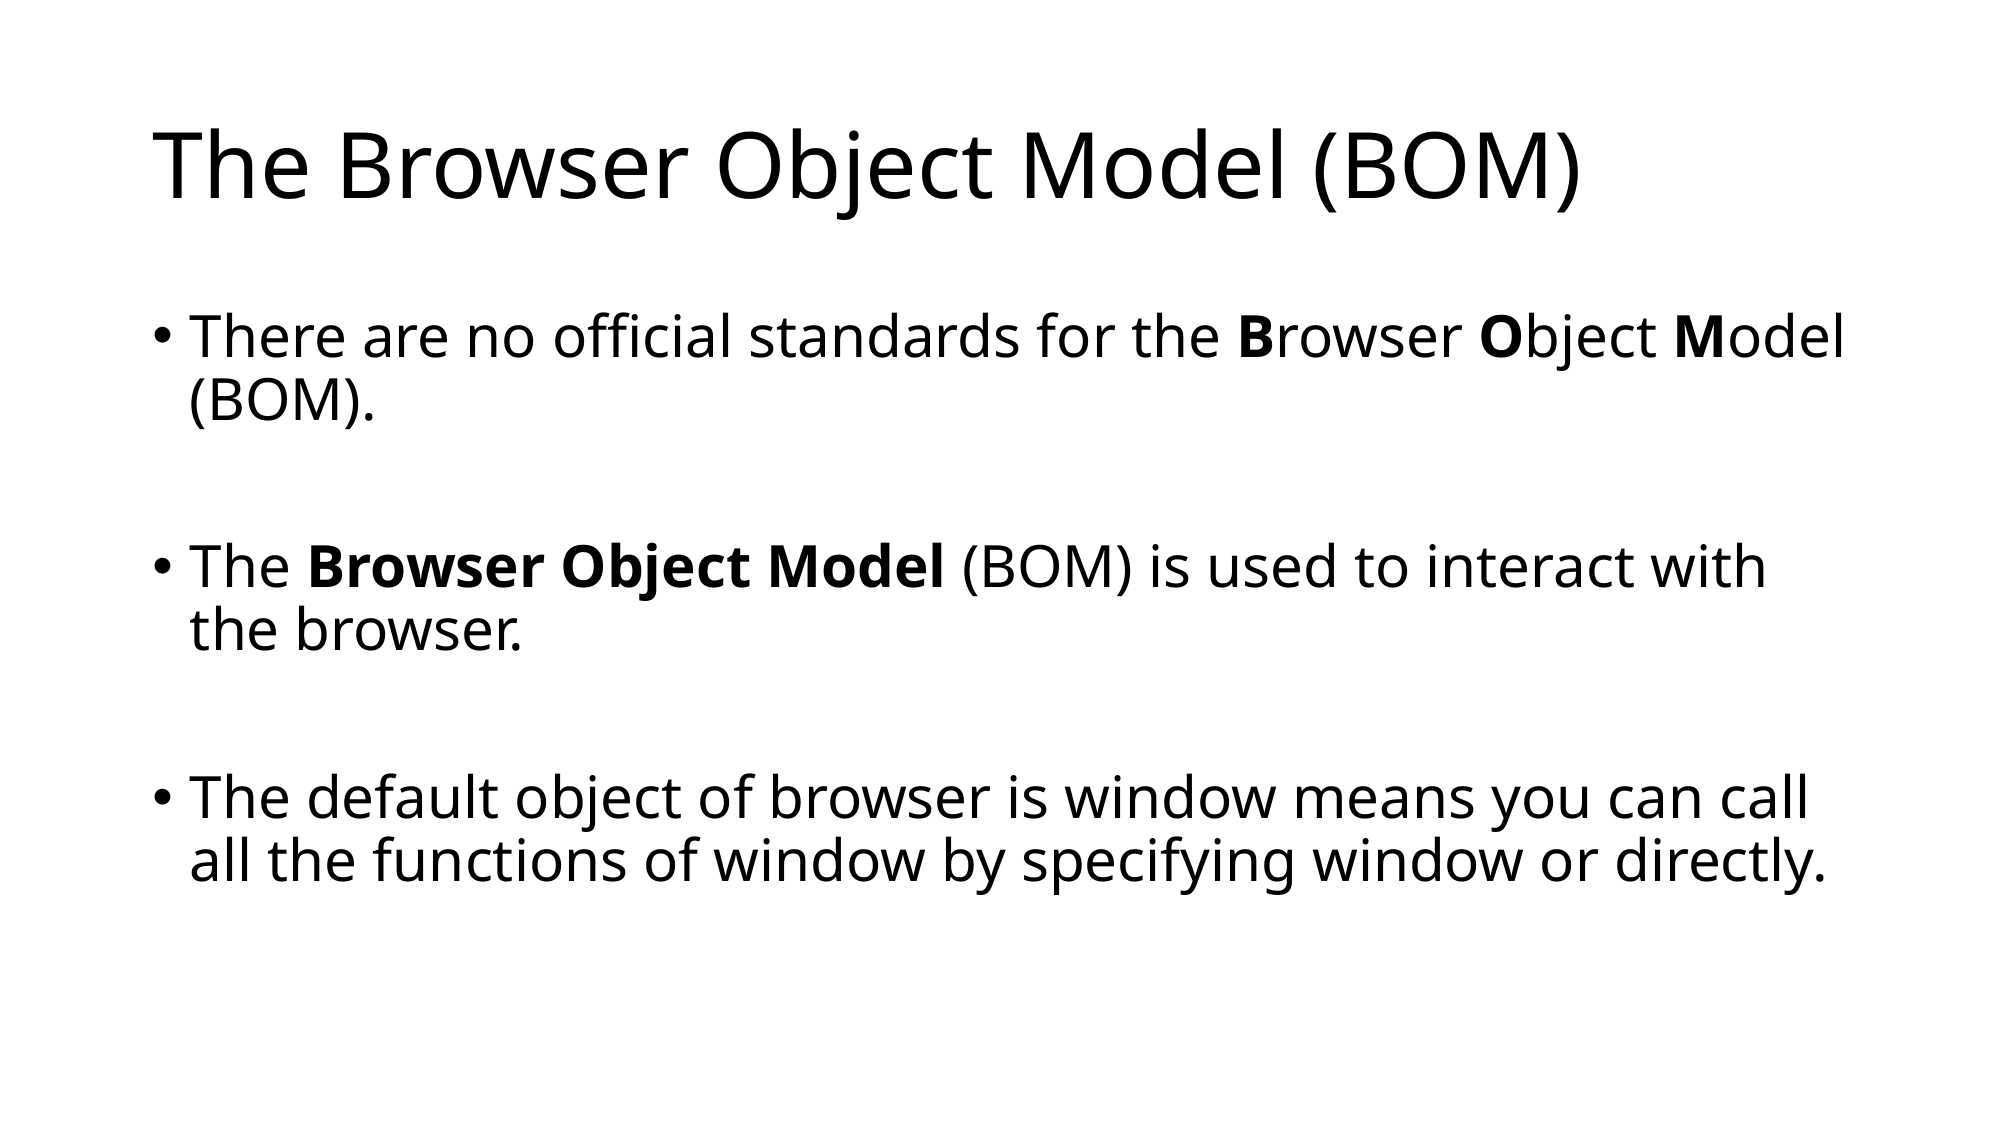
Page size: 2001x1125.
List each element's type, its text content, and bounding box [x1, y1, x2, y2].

title The Browser Object Model (BOM) [137, 59, 1863, 278]
list There are no official standards for the Browser Object Model (BOM). The Browser Object Model (BOM) is used to interact with the browser. The default object of browser is window means you can call all the functions of window by specifying window or directly. [137, 299, 1863, 1014]
